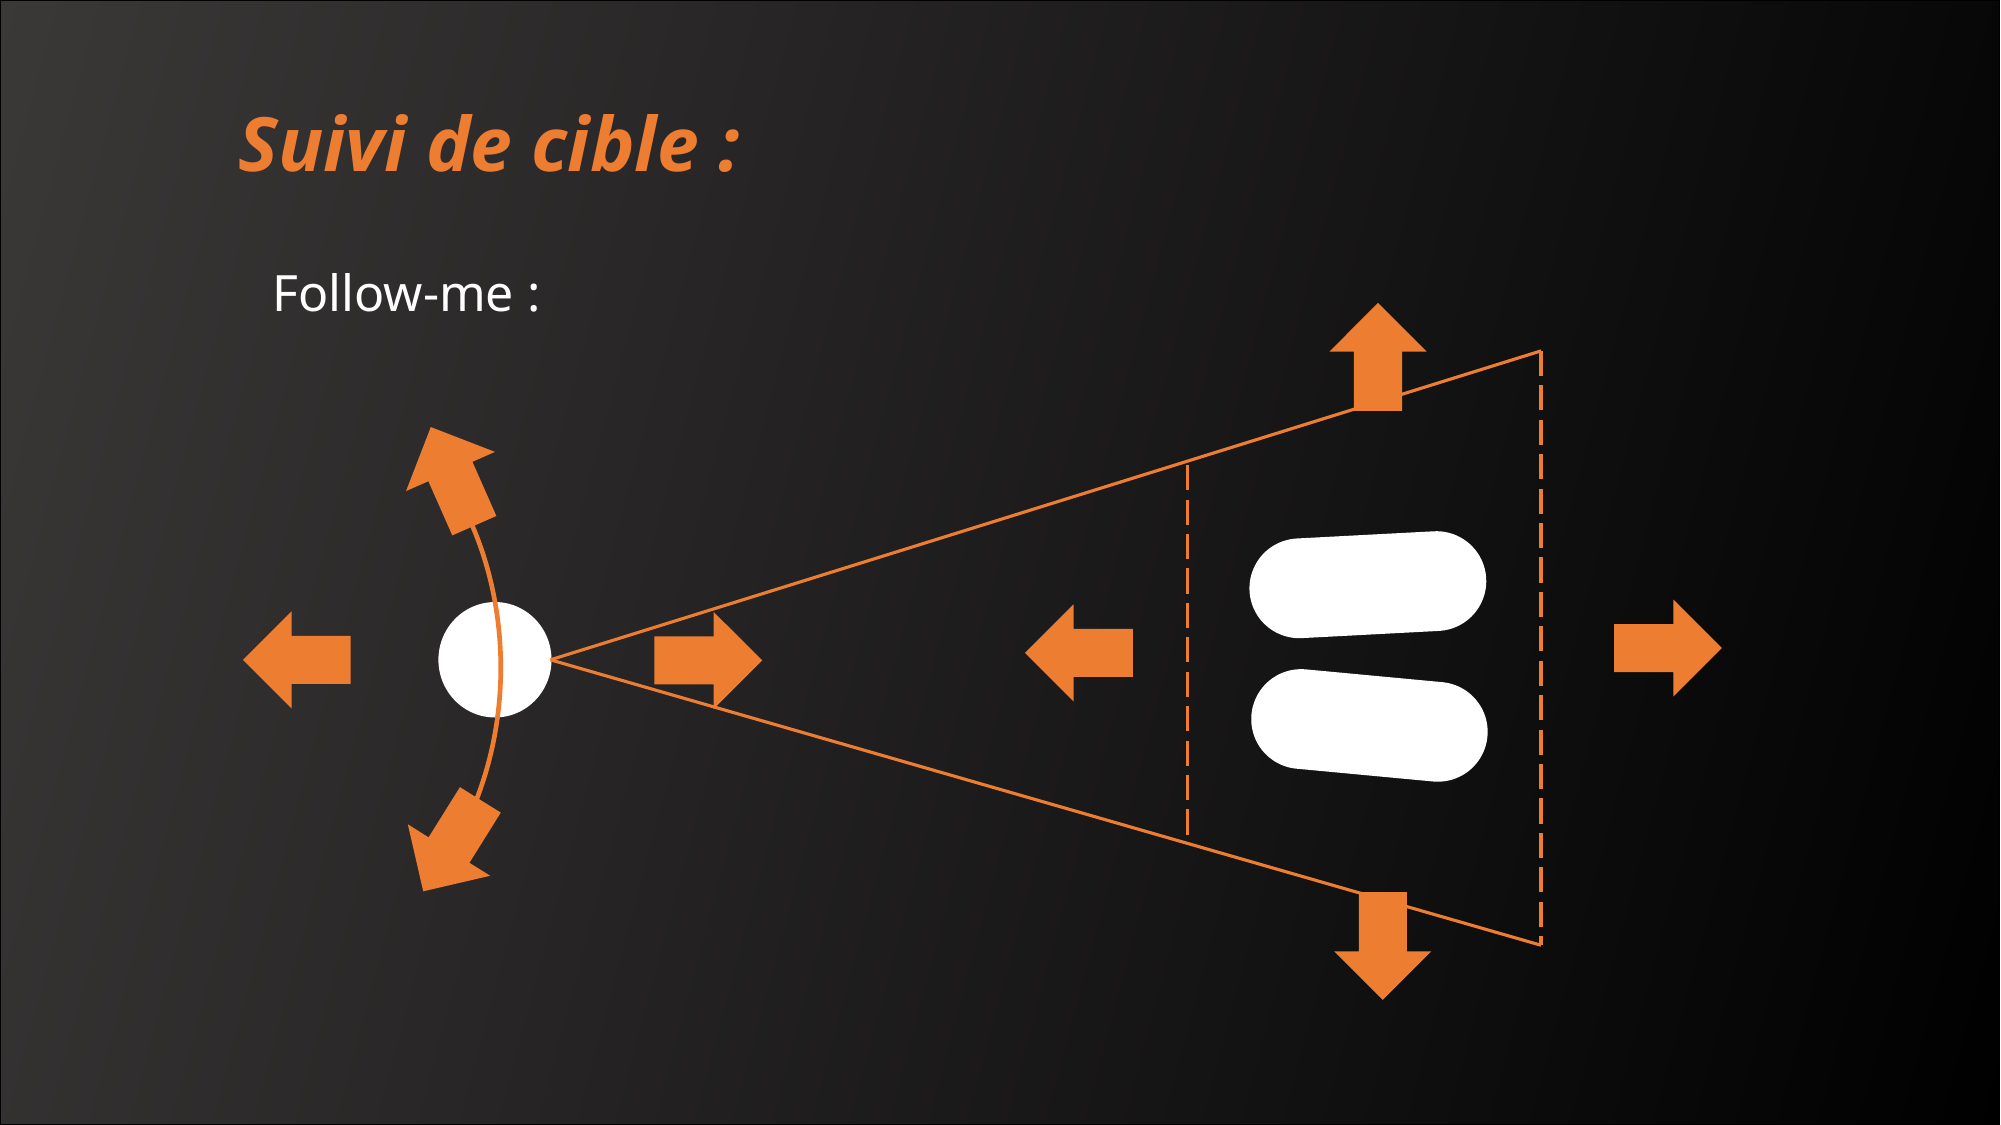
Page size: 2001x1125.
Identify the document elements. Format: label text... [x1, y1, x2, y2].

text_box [29, 369, 761, 966]
text_box [0, 0, 2000, 1125]
text_box Suivi de cible : [224, 88, 756, 194]
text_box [1026, 304, 1721, 999]
text_box Follow-me : [257, 254, 1840, 330]
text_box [550, 350, 1026, 659]
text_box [761, 659, 1026, 946]
